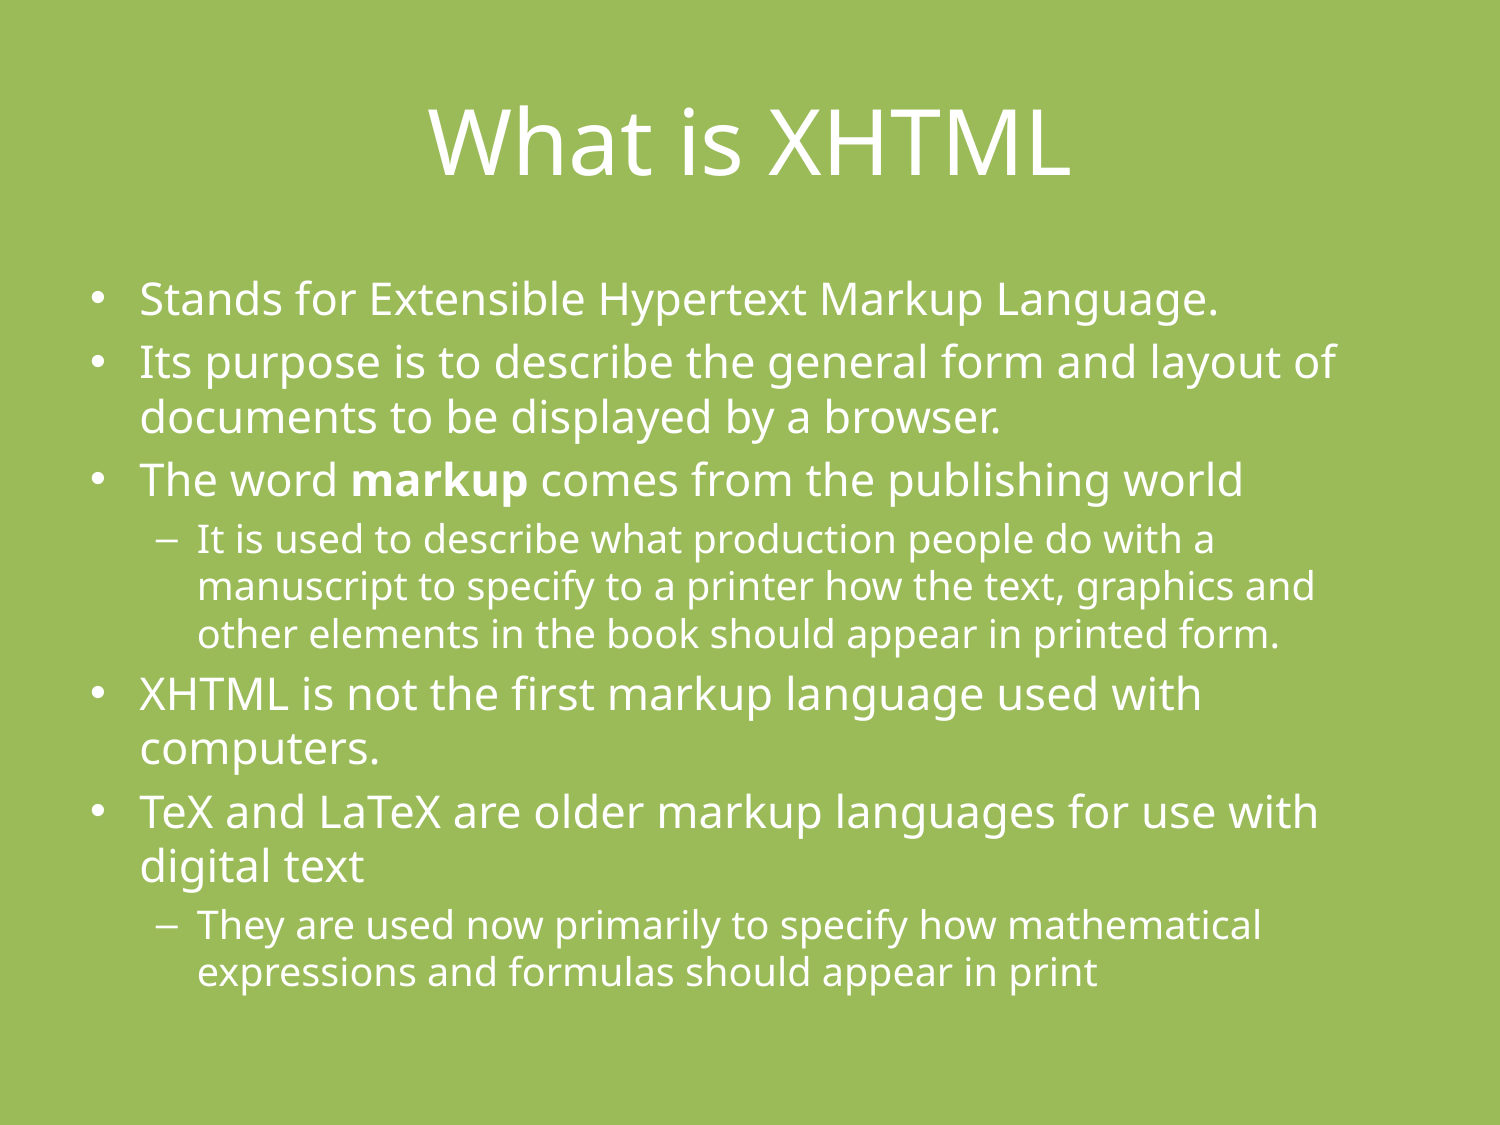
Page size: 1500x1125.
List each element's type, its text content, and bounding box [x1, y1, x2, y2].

title What is XHTML [75, 45, 1425, 233]
list Stands for Extensible Hypertext Markup Language. Its purpose is to describe the general form and layout of documents to be displayed by a browser. The word markup comes from the publishing world It is used to describe what production people do with a manuscript to specify to a printer how the text, graphics and other elements in the book should appear in printed form. XHTML is not the first markup language used with computers. TeX and LaTeX are older markup languages for use with digital text They are used now primarily to specify how mathematical expressions and formulas should appear in print [75, 262, 1425, 1005]
